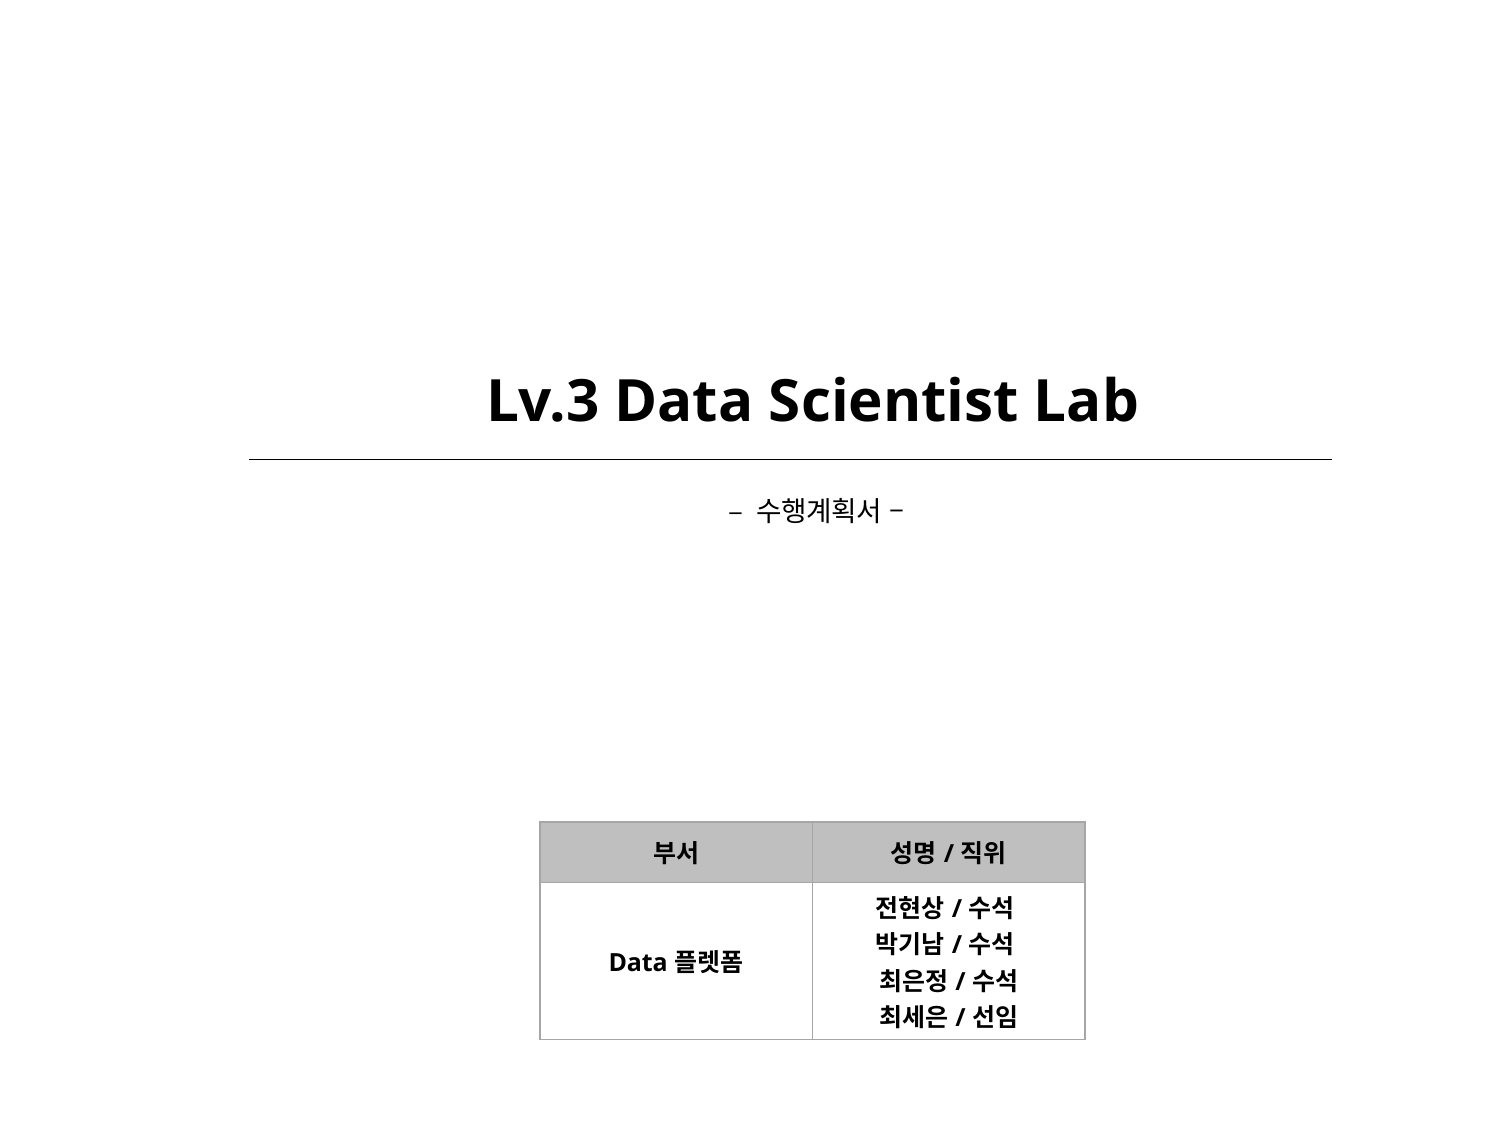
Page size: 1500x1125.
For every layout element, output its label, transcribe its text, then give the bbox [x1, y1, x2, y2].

table_cell 전현상/수석 박기남/수석 최은정/수석 최세은/선임 [813, 883, 1084, 1039]
text_box Lv.3 Data Scientist Lab [121, 334, 1500, 512]
table_header 성명/직위 [813, 823, 1084, 882]
text_box ‒ 수행계획서 ‒ [126, 359, 1500, 537]
table_cell Data플렛폼 [541, 883, 812, 1039]
table_header 부서 [541, 823, 812, 882]
